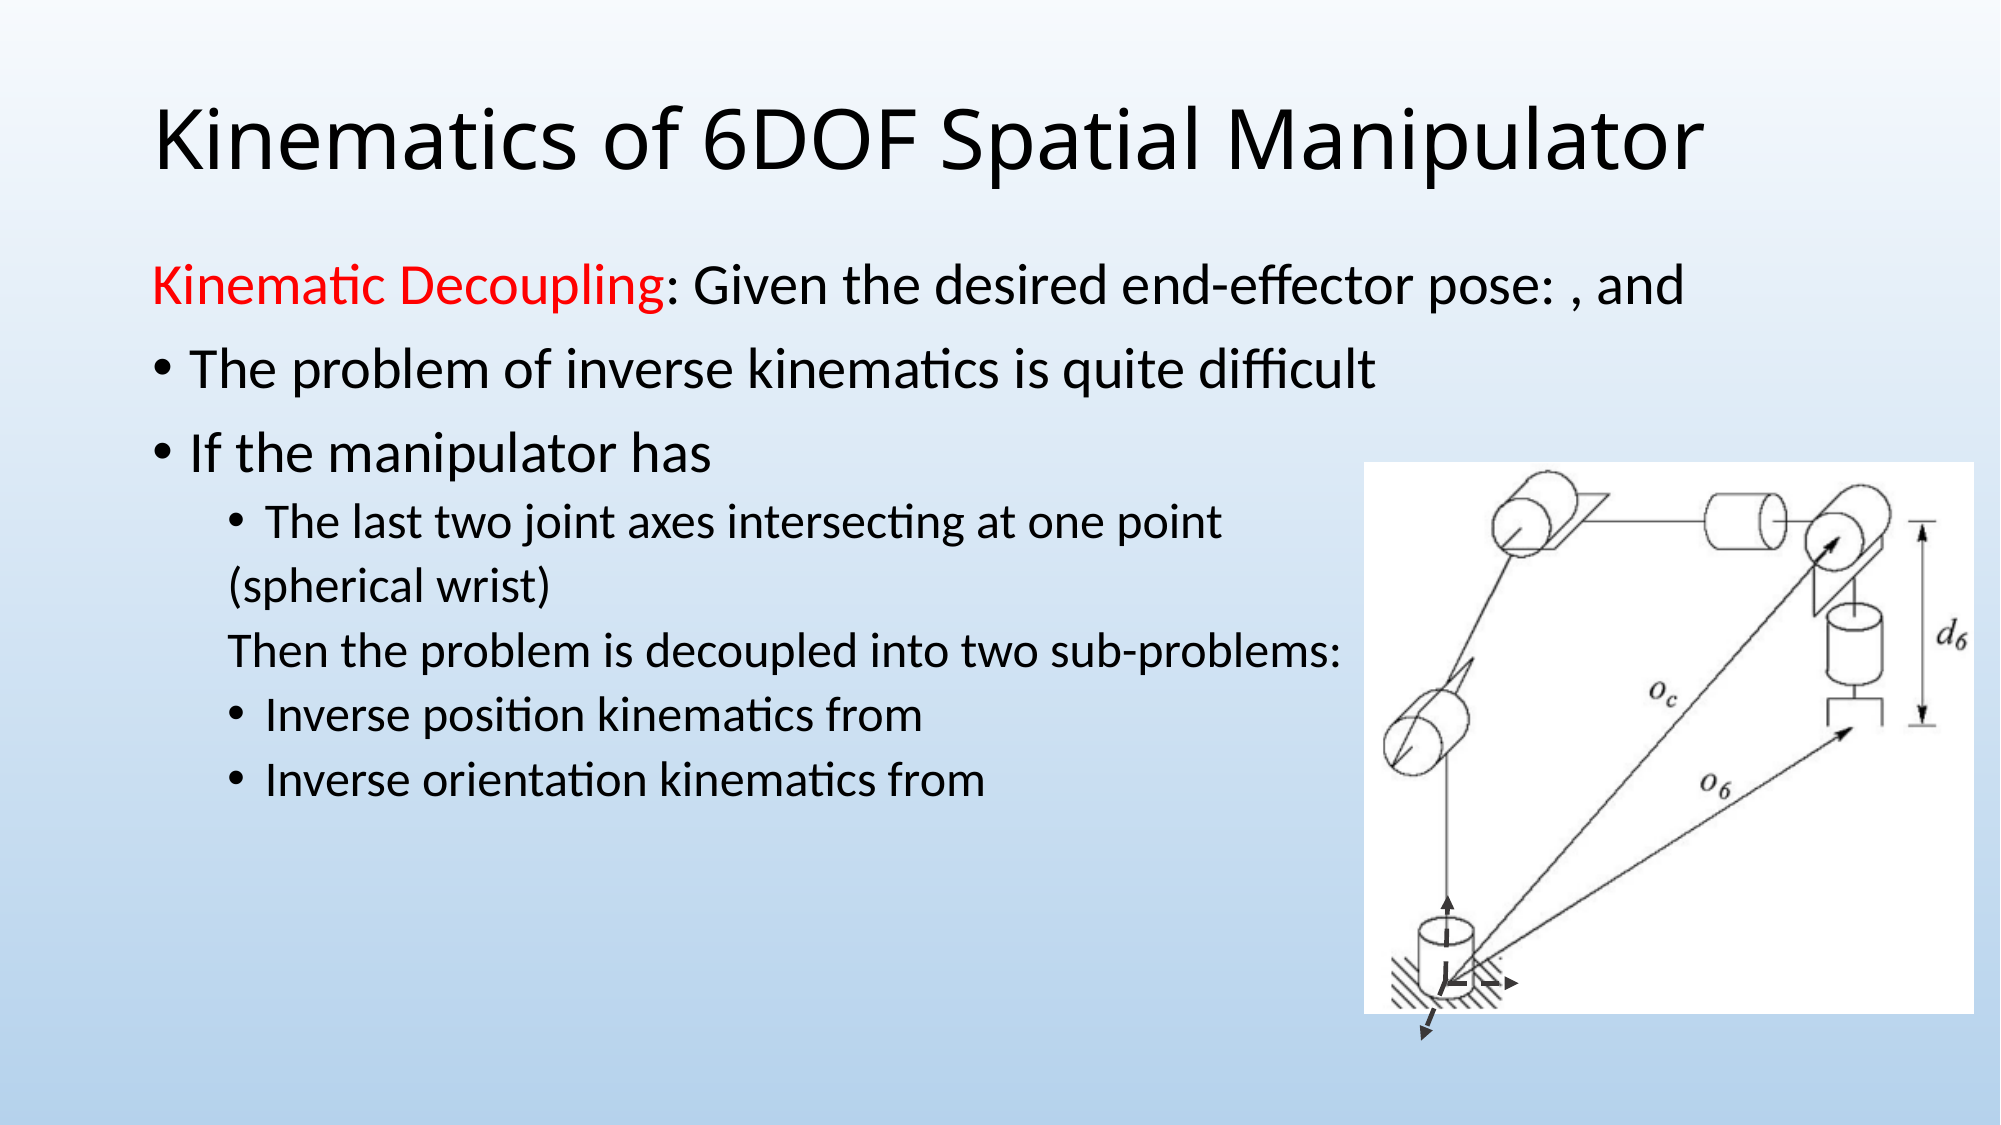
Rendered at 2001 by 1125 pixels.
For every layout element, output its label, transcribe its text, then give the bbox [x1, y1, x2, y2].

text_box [1421, 978, 1447, 1041]
title Kinematics of 6DOF Spatial Manipulator [137, 59, 1863, 225]
picture [1364, 462, 1974, 1014]
